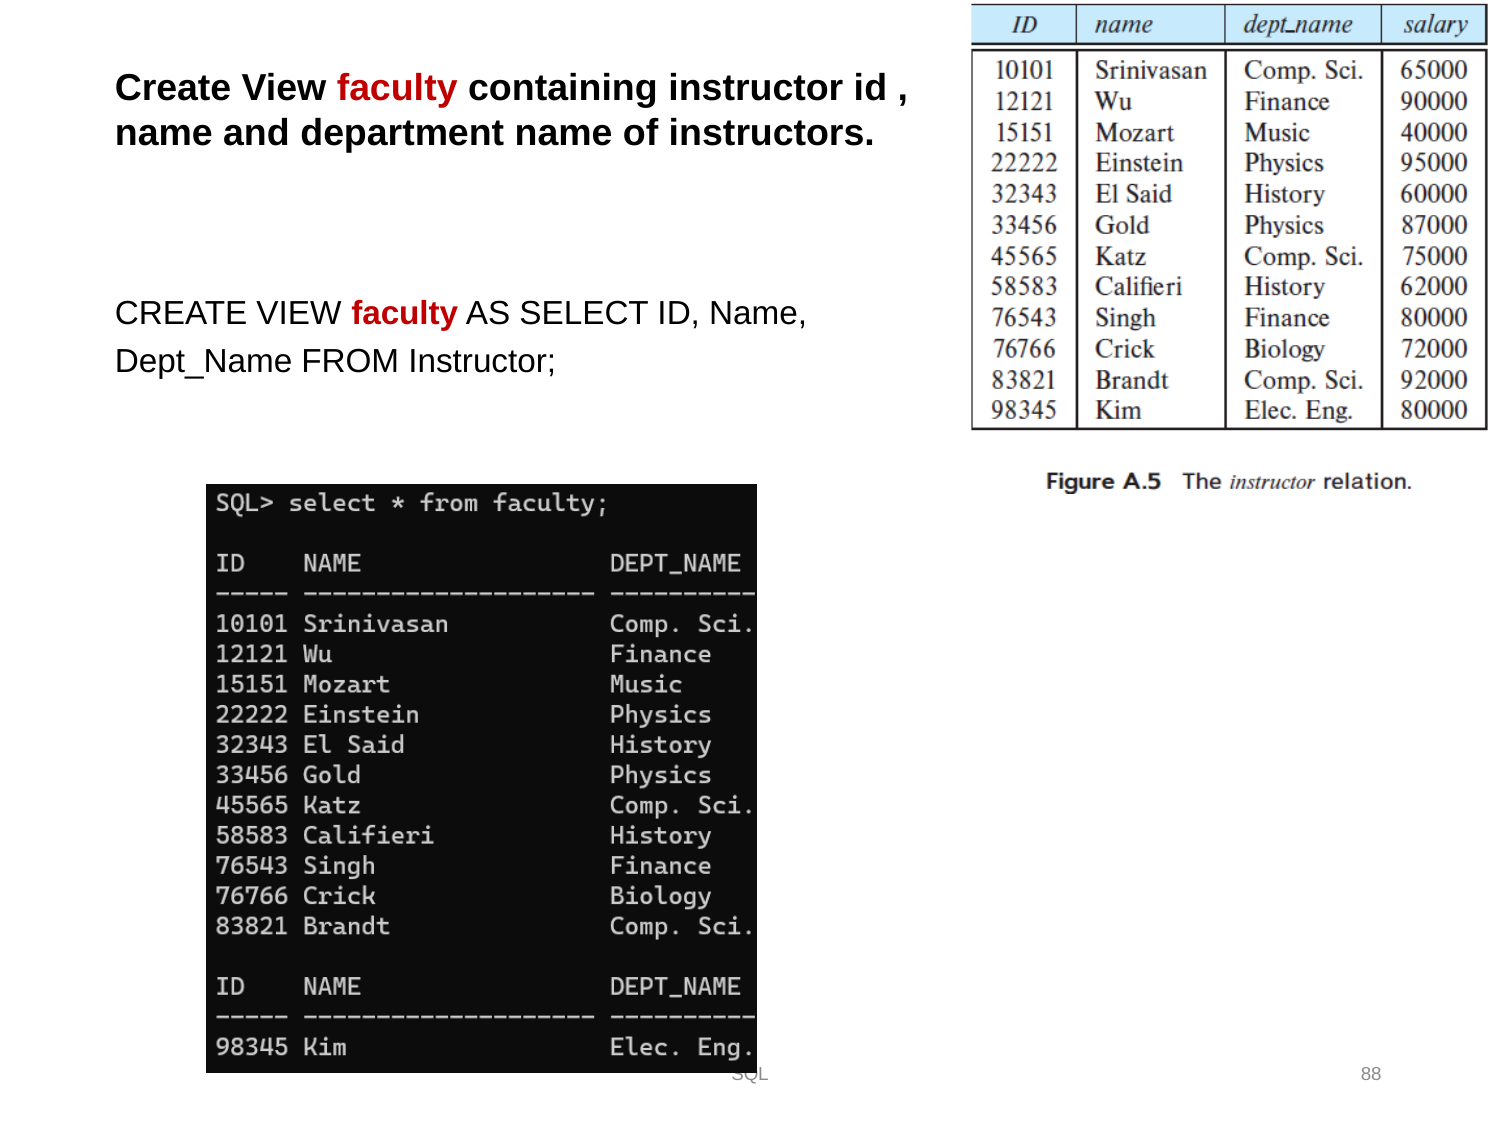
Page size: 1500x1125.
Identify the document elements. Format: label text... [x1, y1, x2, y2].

text_box Create View faculty containing instructor id , name and department name of instructors. [100, 55, 949, 161]
text_box CREATE VIEW faculty AS SELECT ID, Name, Dept_Name FROM Instructor; [100, 274, 851, 387]
picture [206, 483, 757, 1073]
footer SQL [496, 1042, 1004, 1103]
picture [965, 0, 1493, 494]
slide_number 88 [1059, 1042, 1397, 1103]
